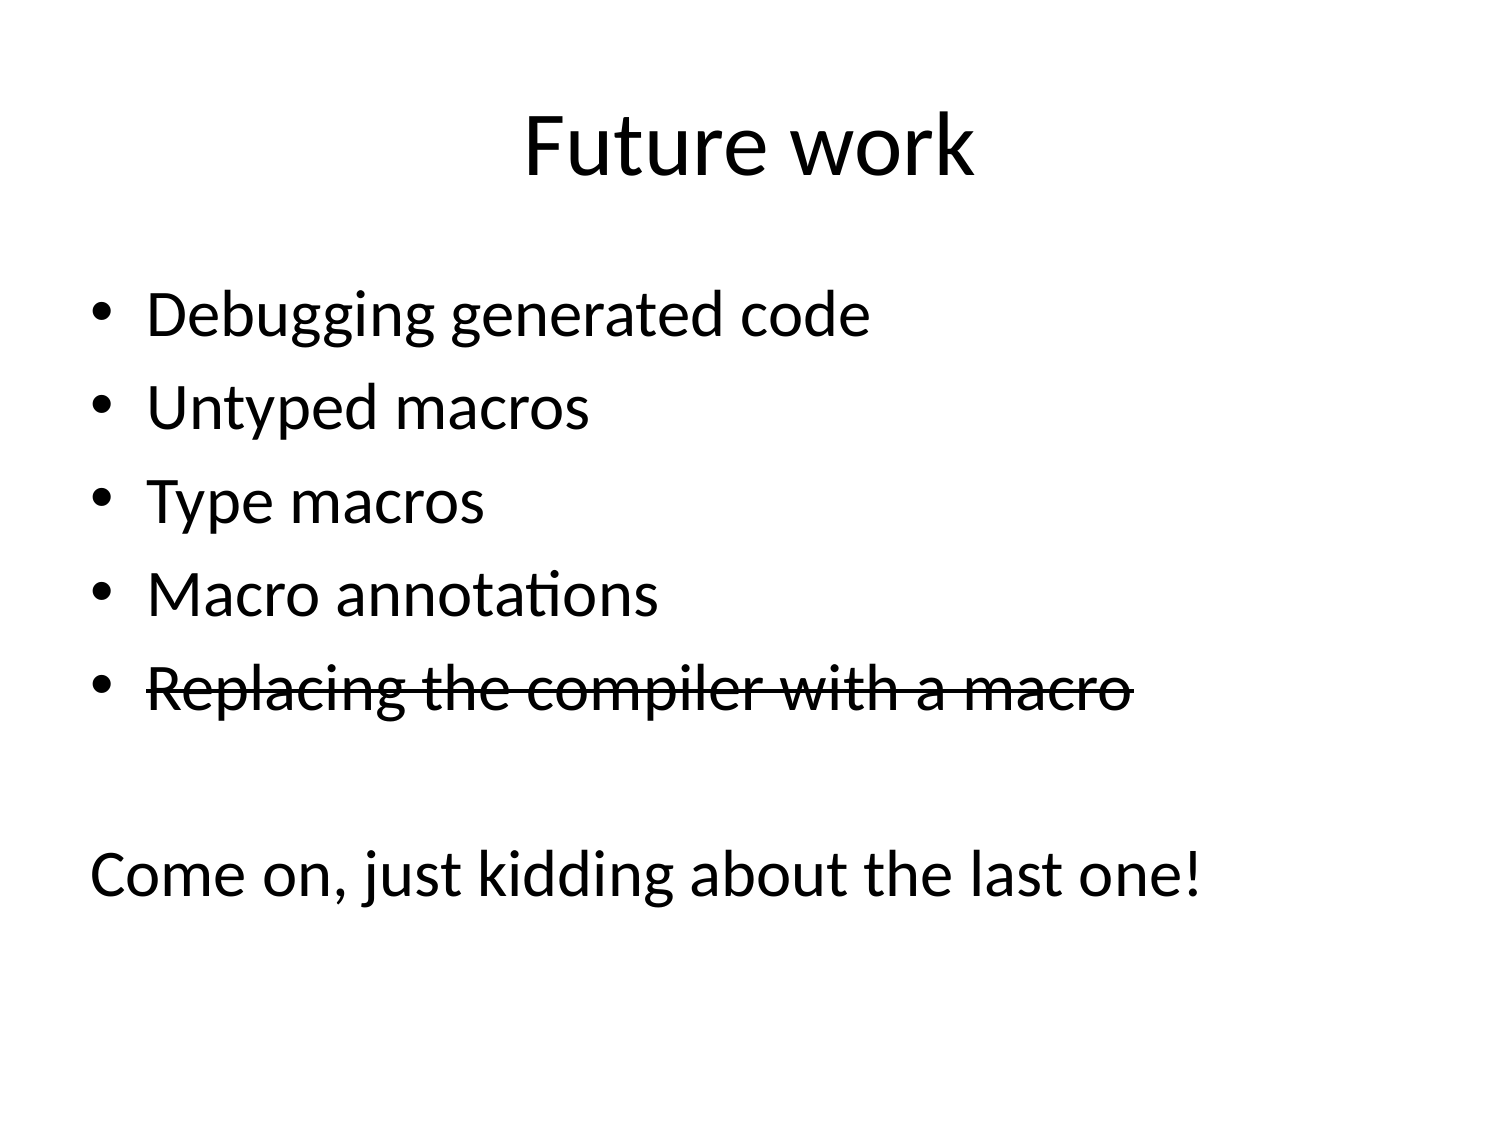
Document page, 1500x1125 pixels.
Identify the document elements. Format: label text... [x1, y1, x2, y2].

list Debugging generated code Untyped macros Type macros Macro annotations Replacing the compiler with a macro Come on, just kidding about the last one! [75, 262, 1425, 1005]
title Future work [75, 45, 1425, 233]
